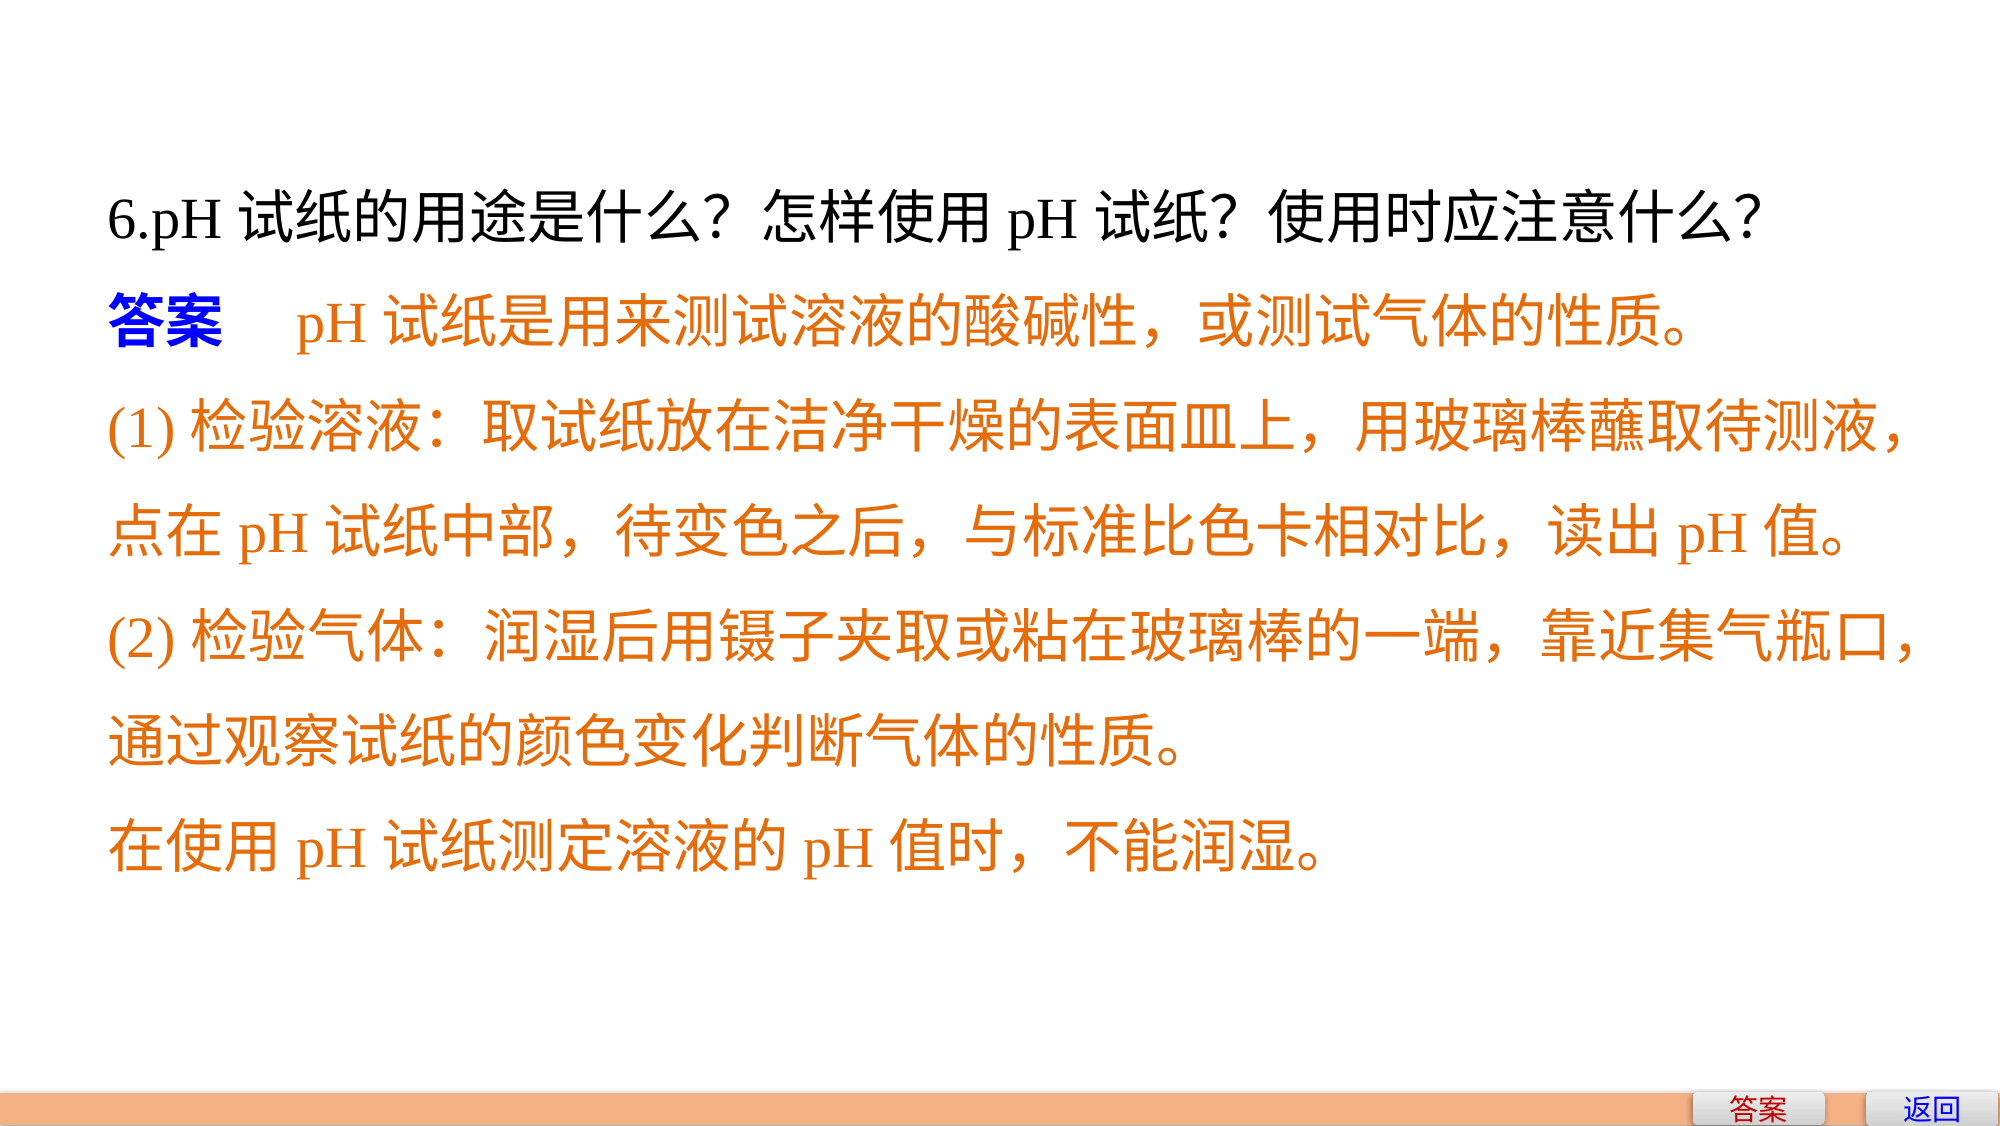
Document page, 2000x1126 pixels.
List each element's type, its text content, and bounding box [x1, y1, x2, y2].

text_box [1825, 1092, 1864, 1126]
text_box 答案 [1691, 1091, 1826, 1126]
text_box [0, 1092, 1692, 1126]
text_box 6.pH试纸的用途是什么？怎样使用pH试纸？使用时应注意什么？ 答案 pH试纸是用来测试溶液的酸碱性，或测试气体的性质。 (1)检验溶液：取试纸放在洁净干燥的表面皿上，用玻璃棒蘸取待测液，点在pH试纸中部，待变色之后，与标准比色卡相对比，读出pH值。 (2)检验气体：润湿后用镊子夹取或粘在玻璃棒的一端，靠近集气瓶口，通过观察试纸的颜色变化判断气体的性质。 在使用pH试纸测定溶液的pH值时，不能润湿。 [92, 137, 1907, 887]
text_box 返回 [1865, 1090, 2000, 1126]
